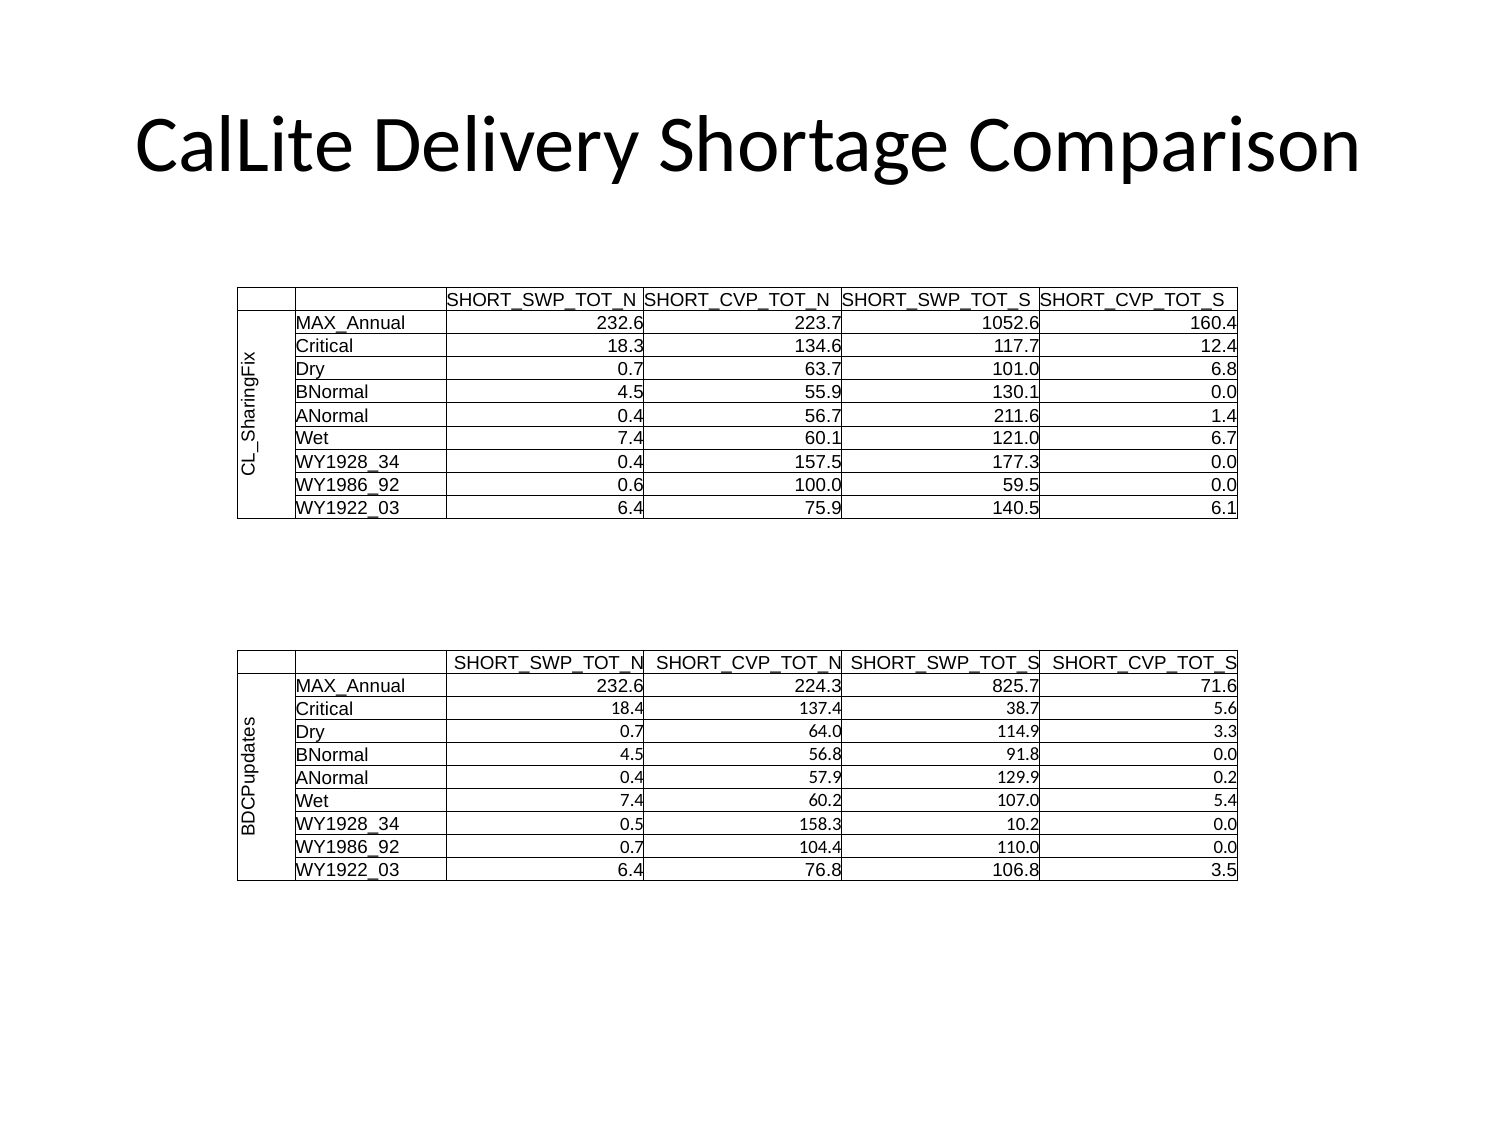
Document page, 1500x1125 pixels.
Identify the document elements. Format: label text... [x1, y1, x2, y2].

table_cell 63.7 [644, 357, 841, 379]
table_cell 4.5 [447, 743, 643, 765]
table_cell 114.9 [842, 720, 1039, 742]
table_cell 134.6 [644, 334, 841, 356]
table_cell 57.9 [644, 766, 841, 788]
table_header [238, 288, 295, 310]
table_cell 3.3 [1040, 720, 1237, 742]
table_cell BNormal [296, 380, 446, 402]
table_cell 91.8 [842, 743, 1039, 765]
table_header SHORT_CVP_TOT_S [1040, 651, 1237, 673]
table_cell 0.7 [447, 720, 643, 742]
table_cell 0.4 [447, 450, 643, 472]
table_cell Critical [296, 697, 446, 719]
table_cell 0.0 [1040, 380, 1237, 402]
table_cell 211.6 [842, 403, 1039, 426]
table_cell 6.4 [447, 496, 643, 518]
table_cell 56.7 [644, 403, 841, 426]
table_cell Dry [296, 720, 446, 742]
table_cell 56.8 [644, 743, 841, 765]
table_cell 0.7 [447, 835, 643, 857]
table_cell 60.1 [644, 427, 841, 449]
table_cell 0.2 [1040, 766, 1237, 788]
table_cell 104.4 [644, 835, 841, 857]
table_cell 232.6 [447, 674, 643, 696]
table_cell 232.6 [447, 311, 643, 333]
table_cell WY1928_34 [296, 812, 446, 834]
table_cell Wet [296, 427, 446, 449]
table_cell 4.5 [447, 380, 643, 402]
table_cell 55.9 [644, 380, 841, 402]
table_cell 140.5 [842, 496, 1039, 518]
table_cell 18.4 [447, 697, 643, 719]
table_cell MAX_Annual [296, 311, 446, 333]
table_cell 71.6 [1040, 674, 1237, 696]
table_cell CL_SharingFix [238, 311, 295, 518]
table_cell 5.6 [1040, 697, 1237, 719]
table_cell 0.0 [1040, 473, 1237, 495]
table_cell 157.5 [644, 450, 841, 472]
table_cell 6.4 [447, 858, 643, 880]
table_cell 158.3 [644, 812, 841, 834]
table_cell Critical [296, 334, 446, 356]
table_cell WY1986_92 [296, 473, 446, 495]
table_cell 75.9 [644, 496, 841, 518]
table_cell ANormal [296, 766, 446, 788]
table_header [238, 651, 295, 673]
table_header SHORT_SWP_TOT_S [842, 288, 1039, 310]
table_cell 224.3 [644, 674, 841, 696]
table_header SHORT_SWP_TOT_N [447, 288, 643, 310]
table_cell 0.5 [447, 812, 643, 834]
table_cell 121.0 [842, 427, 1039, 449]
table_cell 18.3 [447, 334, 643, 356]
table_cell 110.0 [842, 835, 1039, 857]
table_cell 825.7 [842, 674, 1039, 696]
table_cell 117.7 [842, 334, 1039, 356]
table_cell 160.4 [1040, 311, 1237, 333]
table_cell MAX_Annual [296, 674, 446, 696]
table_cell 0.6 [447, 473, 643, 495]
table_cell ANormal [296, 403, 446, 426]
table_cell 223.7 [644, 311, 841, 333]
table_cell 1.4 [1040, 403, 1237, 426]
table_cell 10.2 [842, 812, 1039, 834]
table_cell 0.0 [1040, 743, 1237, 765]
table_cell 12.4 [1040, 334, 1237, 356]
table_cell 0.0 [1040, 812, 1237, 834]
table_cell 177.3 [842, 450, 1039, 472]
table_cell 0.4 [447, 766, 643, 788]
table_header SHORT_SWP_TOT_S [842, 651, 1039, 673]
table_cell 0.7 [447, 357, 643, 379]
table_cell 6.1 [1040, 496, 1237, 518]
table_cell 3.5 [1040, 858, 1237, 880]
table_cell WY1922_03 [296, 496, 446, 518]
table_cell 101.0 [842, 357, 1039, 379]
table_cell 129.9 [842, 766, 1039, 788]
table_cell 137.4 [644, 697, 841, 719]
table_cell 107.0 [842, 789, 1039, 811]
table_cell BNormal [296, 743, 446, 765]
table_cell 1052.6 [842, 311, 1039, 333]
table_cell 6.7 [1040, 427, 1237, 449]
table_cell 0.0 [1040, 450, 1237, 472]
table_cell 7.4 [447, 789, 643, 811]
table_cell 100.0 [644, 473, 841, 495]
table_cell BDCPupdates [238, 674, 295, 880]
table_cell 130.1 [842, 380, 1039, 402]
table_cell Wet [296, 789, 446, 811]
title CalLite Delivery Shortage Comparison [75, 45, 1425, 233]
table_cell 59.5 [842, 473, 1039, 495]
table_cell 64.0 [644, 720, 841, 742]
table_cell 6.8 [1040, 357, 1237, 379]
table_header [296, 288, 446, 310]
table_header SHORT_SWP_TOT_N [447, 651, 643, 673]
table_header SHORT_CVP_TOT_N [644, 651, 841, 673]
table_cell 0.0 [1040, 835, 1237, 857]
table_header SHORT_CVP_TOT_S [1040, 288, 1237, 310]
table_cell WY1986_92 [296, 835, 446, 857]
table_cell 60.2 [644, 789, 841, 811]
table_cell WY1922_03 [296, 858, 446, 880]
table_cell 38.7 [842, 697, 1039, 719]
table_cell 7.4 [447, 427, 643, 449]
table_cell WY1928_34 [296, 450, 446, 472]
table_cell Dry [296, 357, 446, 379]
table_cell 0.4 [447, 403, 643, 426]
table_header [296, 651, 446, 673]
table_cell 76.8 [644, 858, 841, 880]
table_cell 5.4 [1040, 789, 1237, 811]
table_cell 106.8 [842, 858, 1039, 880]
table_header SHORT_CVP_TOT_N [644, 288, 841, 310]
